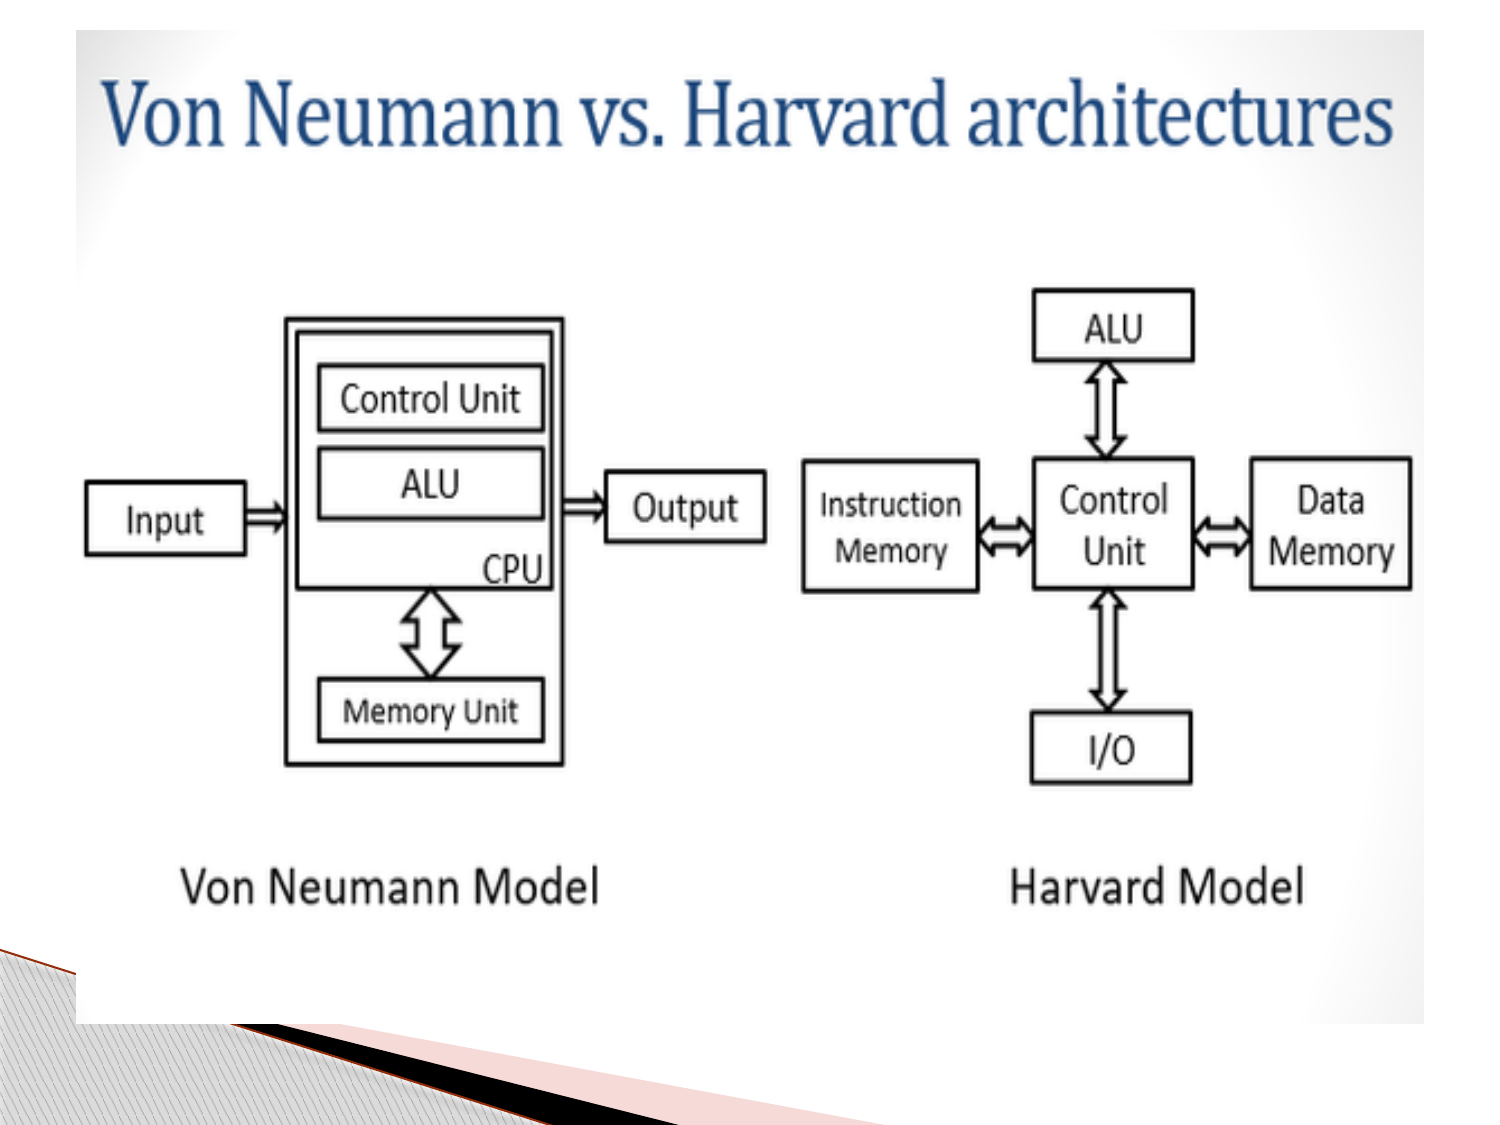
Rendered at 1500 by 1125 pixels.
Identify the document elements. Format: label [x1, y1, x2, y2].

picture [76, 30, 1424, 1024]
